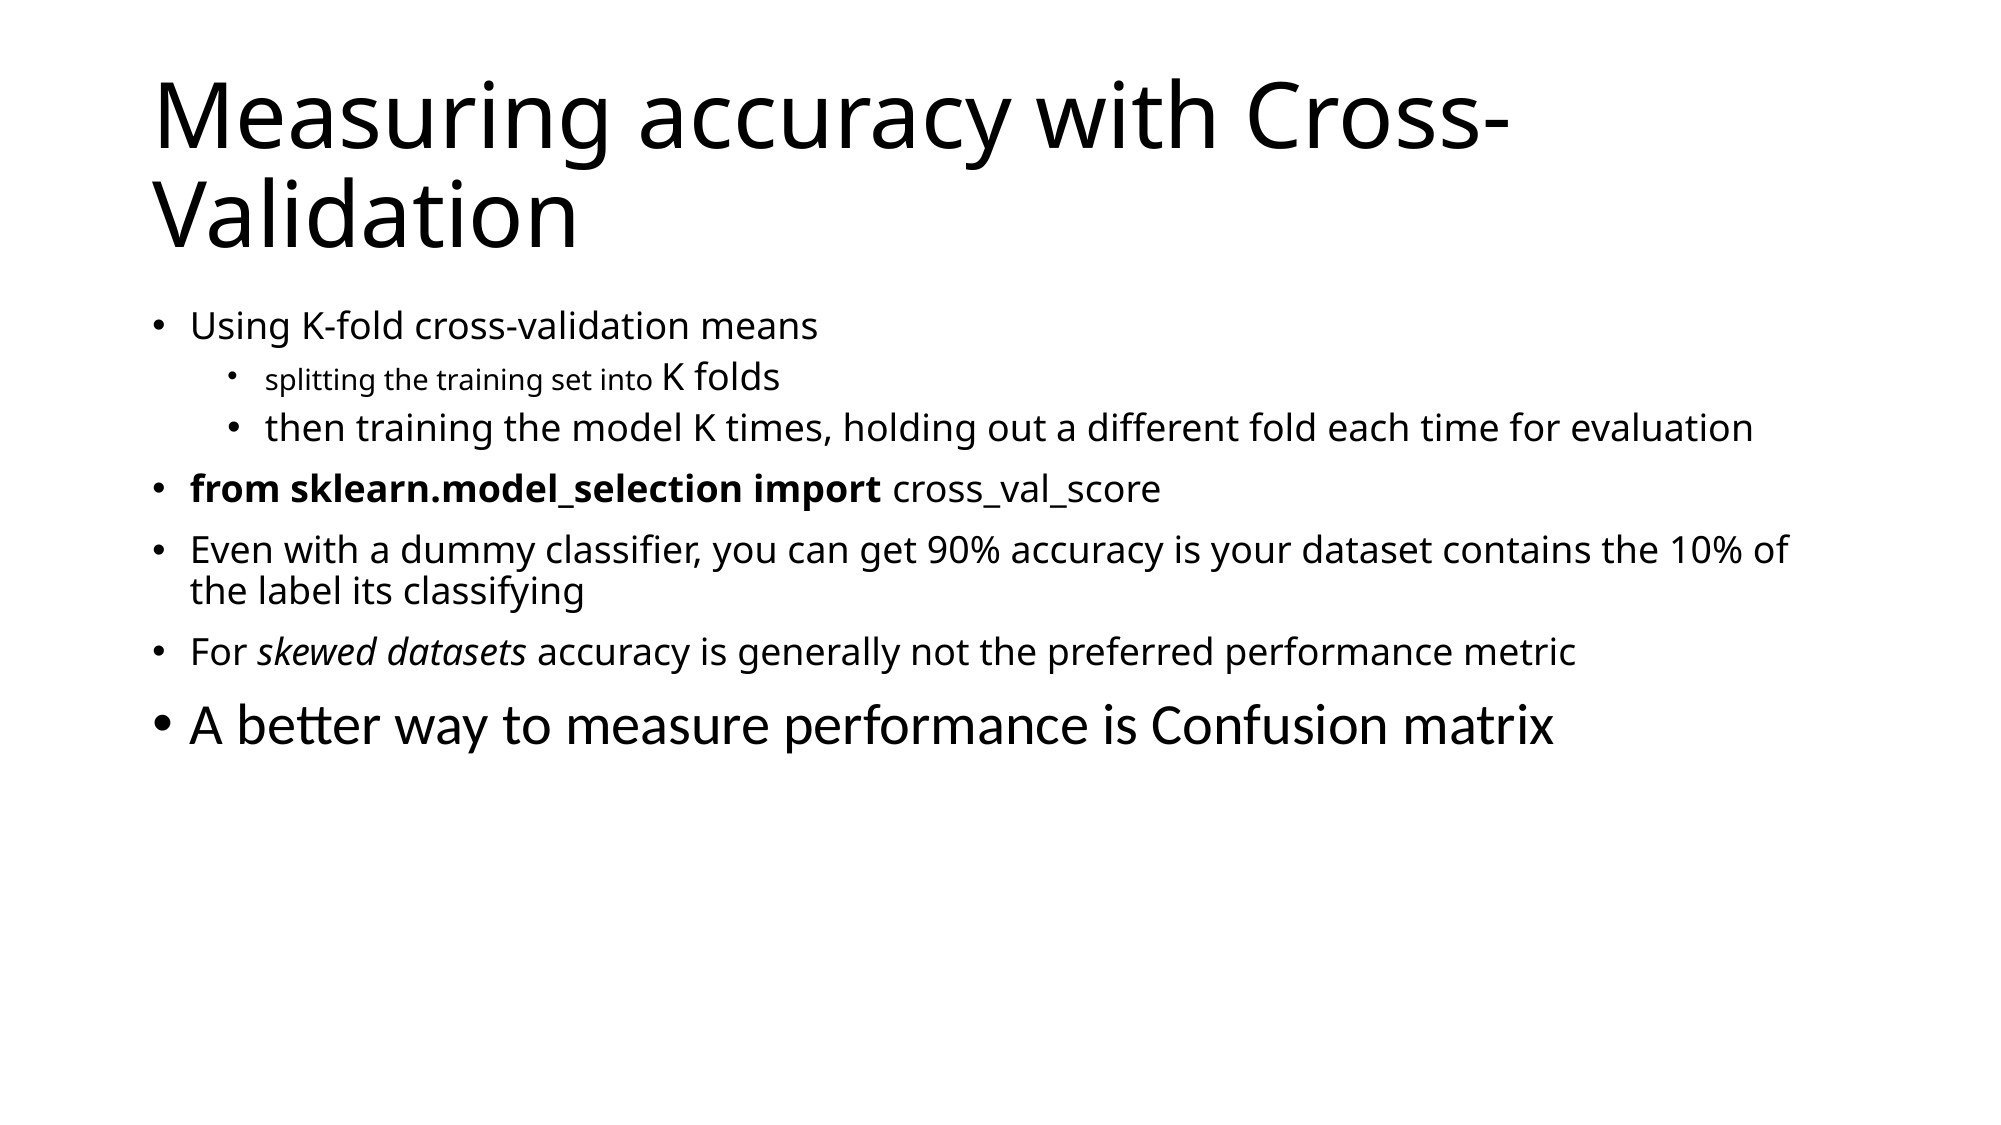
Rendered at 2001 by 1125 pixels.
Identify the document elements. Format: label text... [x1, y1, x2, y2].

list Using K-fold cross-validation means splitting the training set into K folds then training the model K times, holding out a different fold each time for evaluation from sklearn.model_selection import cross_val_score Even with a dummy classifier, you can get 90% accuracy is your dataset contains the 10% of the label its classifying For skewed datasets accuracy is generally not the preferred performance metric A better way to measure performance is Confusion matrix [137, 299, 1863, 1014]
title Measuring accuracy with Cross-Validation [137, 59, 1863, 278]
